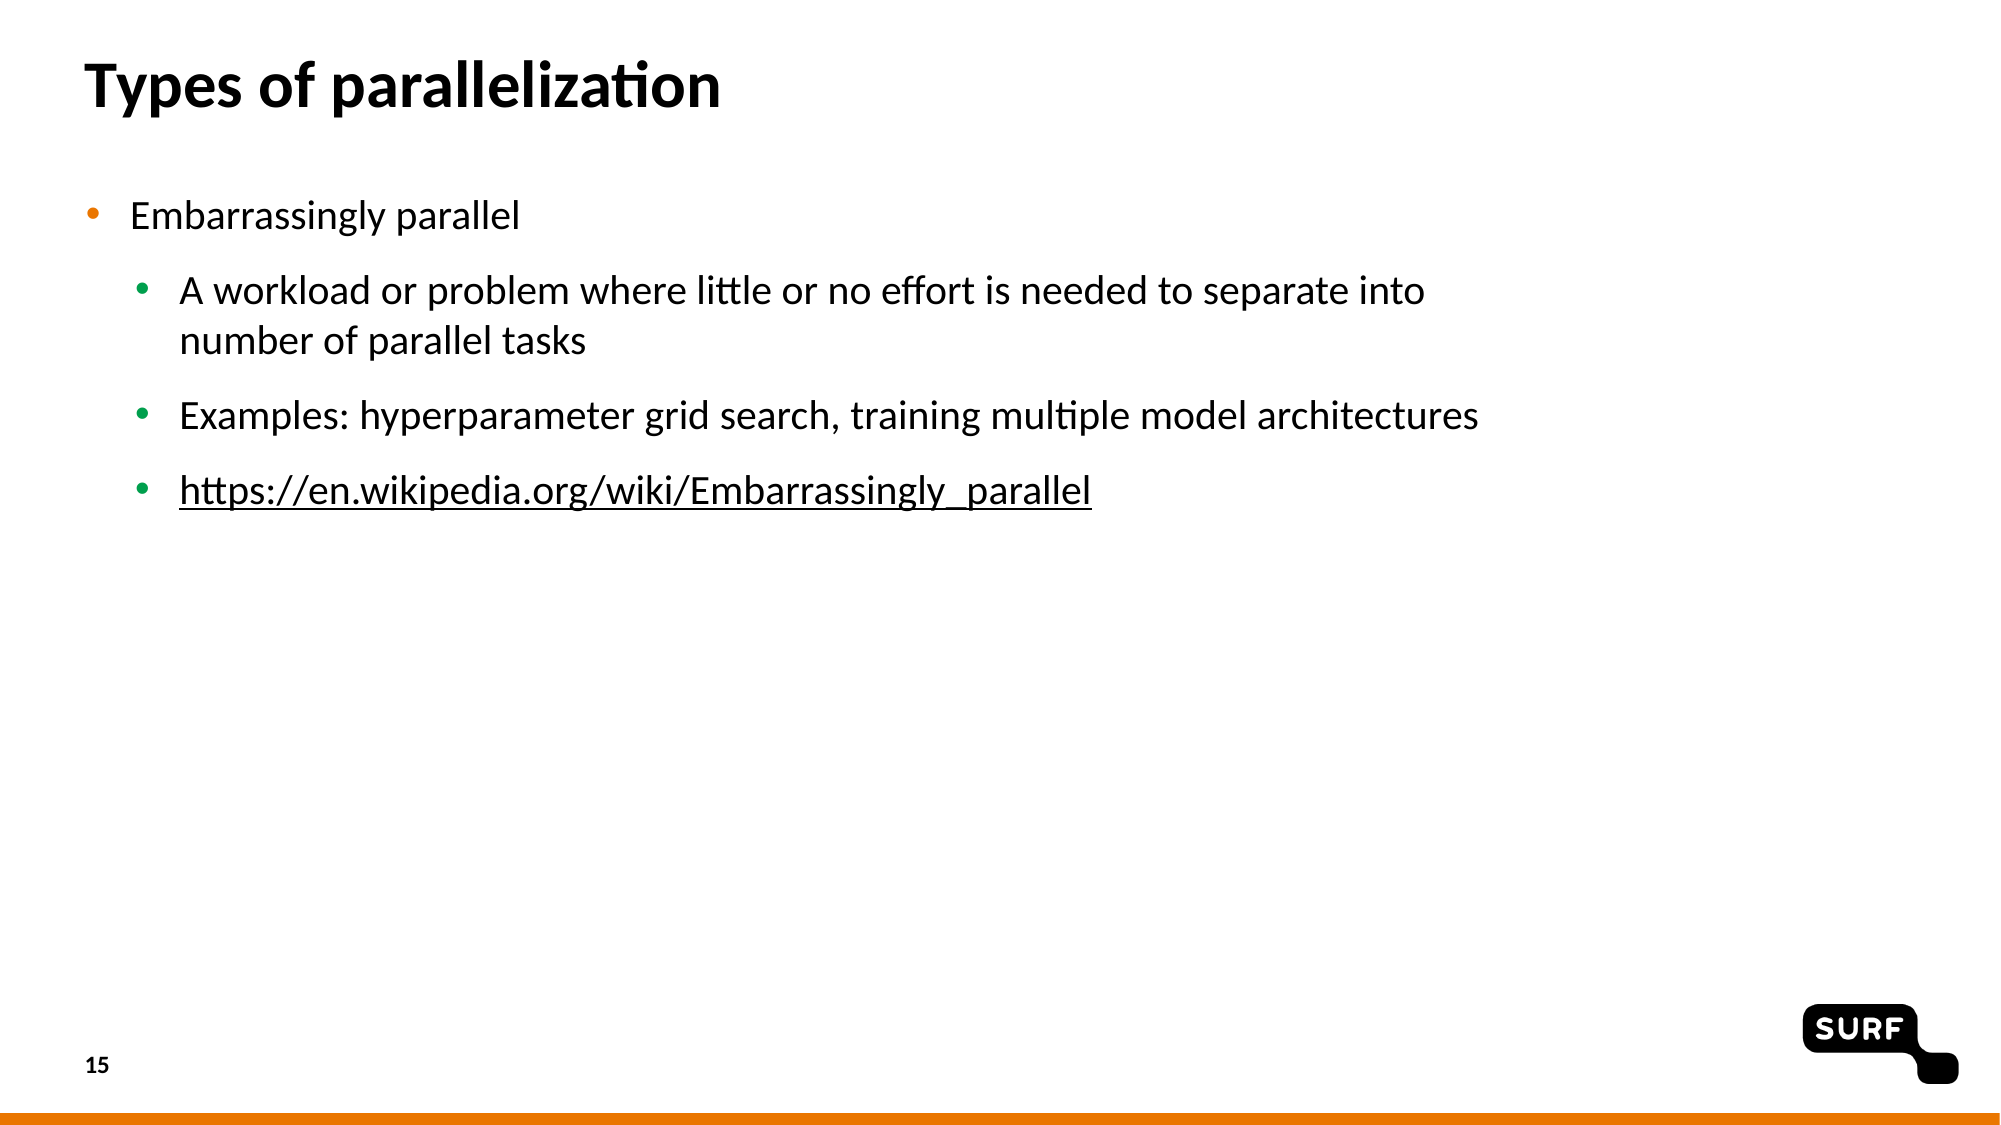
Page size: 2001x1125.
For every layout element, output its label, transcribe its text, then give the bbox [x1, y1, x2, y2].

slide_number 15 [84, 1045, 149, 1082]
list Embarrassingly parallel A workload or problem where little or no effort is needed to separate into number of parallel tasks Examples: hyperparameter grid search, training multiple model architectures https://en.wikipedia.org/wiki/Embarrassingly_parallel [85, 187, 1558, 961]
picture [1802, 1004, 1959, 1084]
title Types of parallelization [85, 44, 1914, 144]
